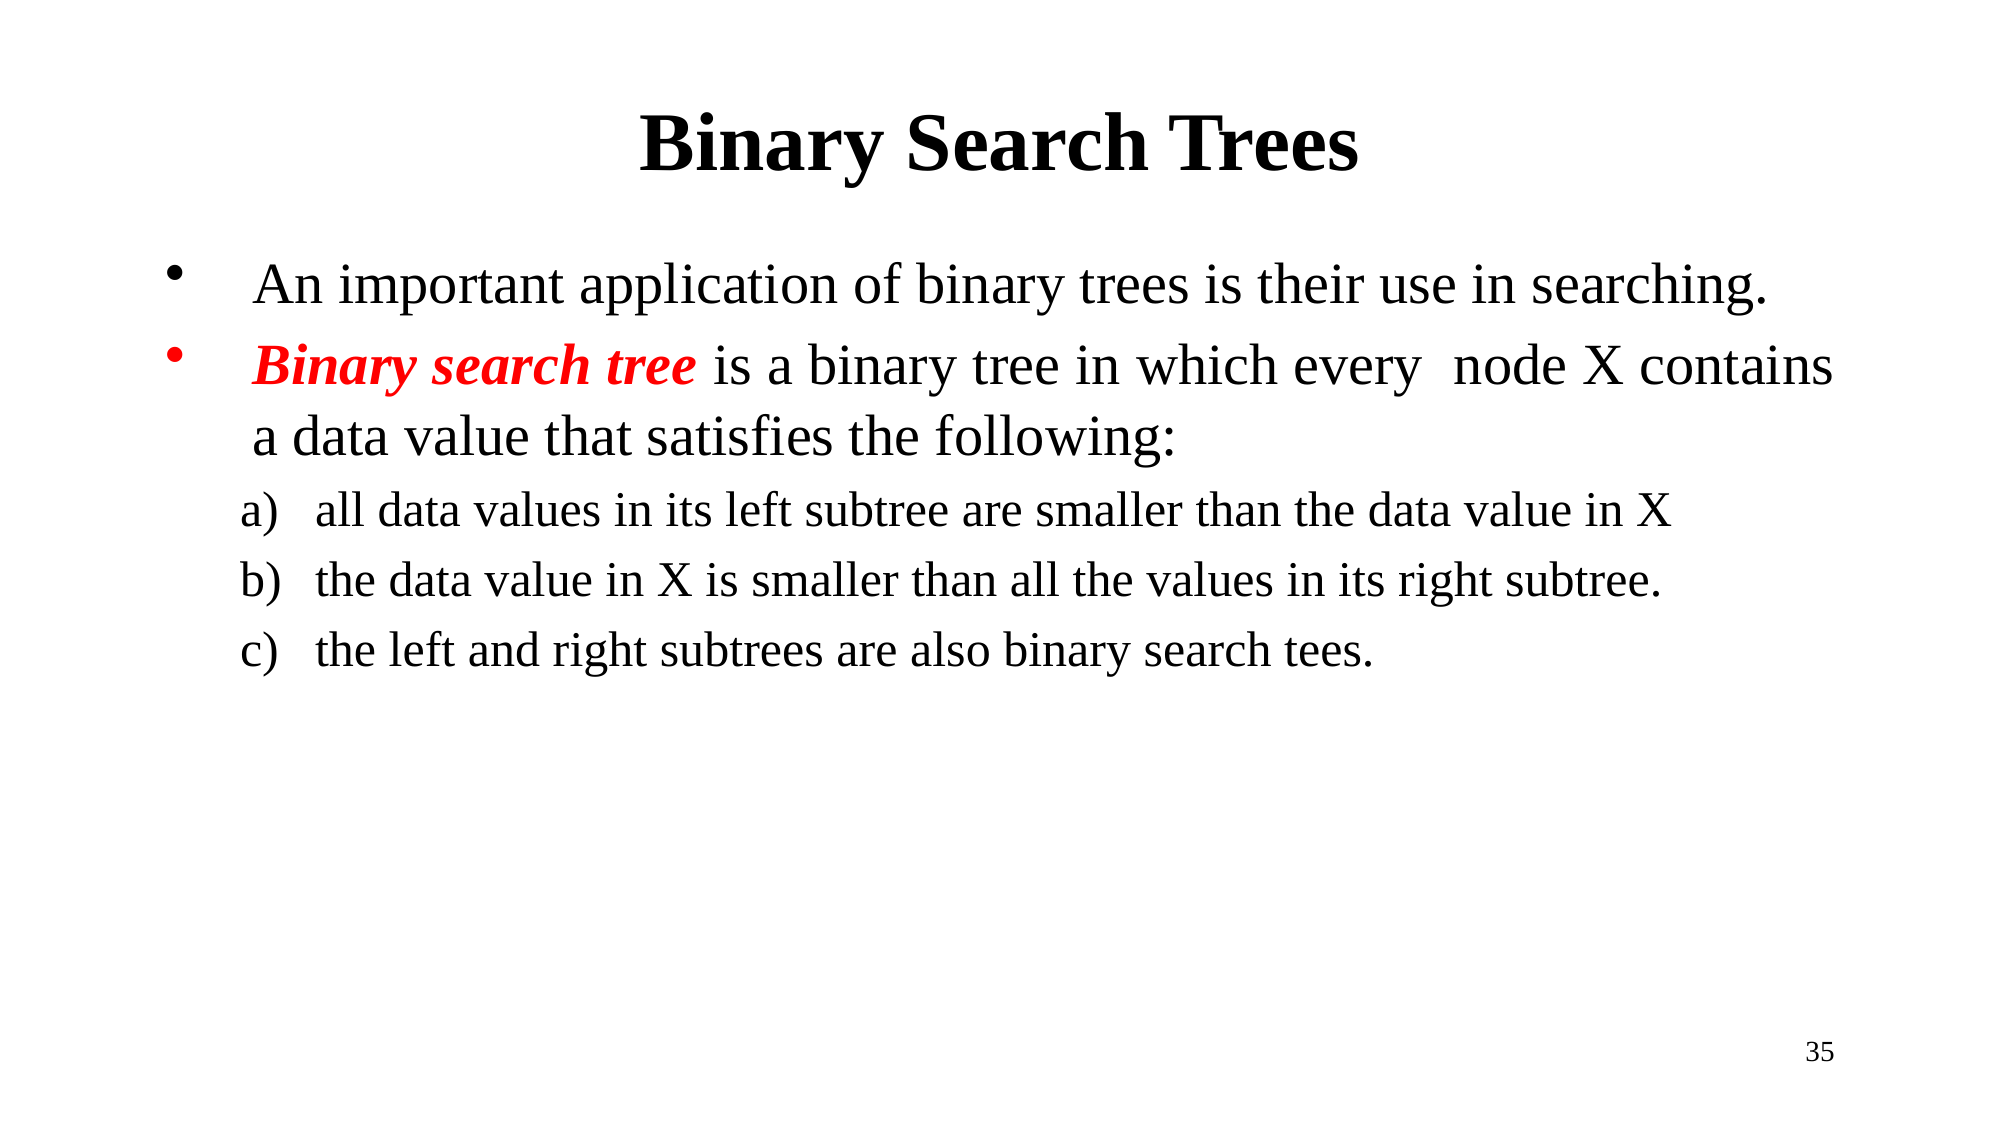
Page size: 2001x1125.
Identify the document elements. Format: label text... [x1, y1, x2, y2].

slide_number 35 [1433, 1025, 1850, 1100]
list An important application of binary trees is their use in searching. Binary search tree is a binary tree in which every node X contains a data value that satisfies the following: all data values in its left subtree are smaller than the data value in X the data value in X is smaller than all the values in its right subtree. the left and right subtrees are also binary search tees. [150, 237, 1850, 1000]
title Binary Search Trees [150, 75, 1850, 200]
